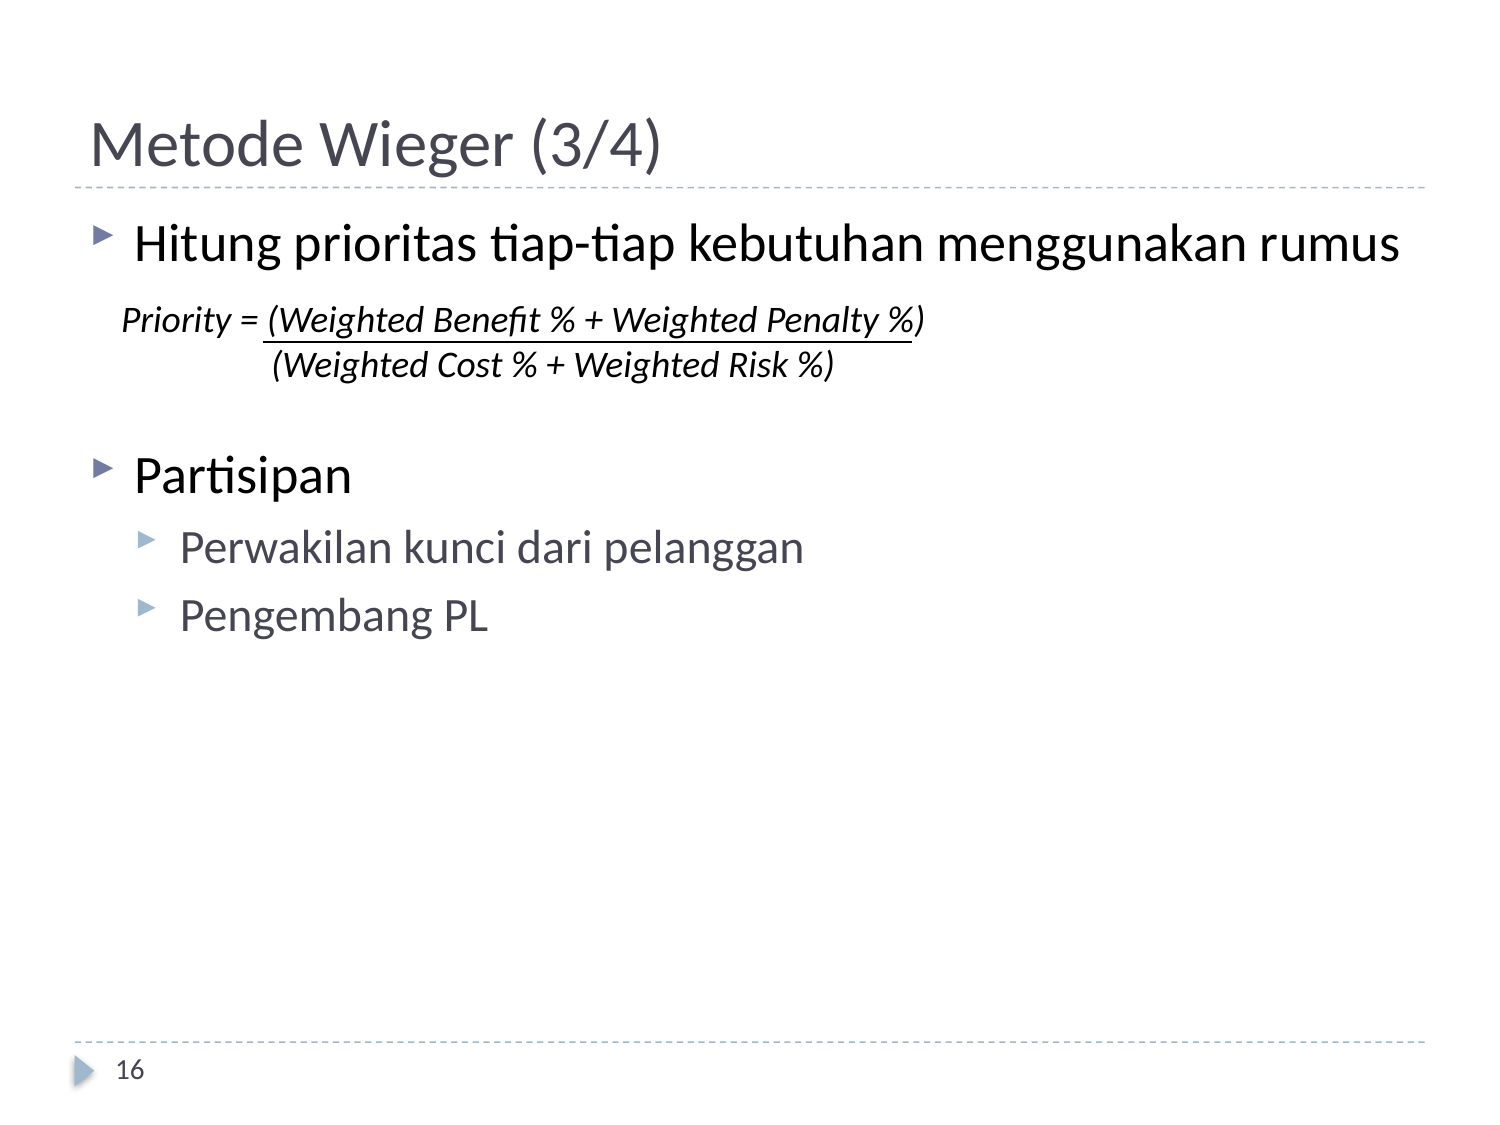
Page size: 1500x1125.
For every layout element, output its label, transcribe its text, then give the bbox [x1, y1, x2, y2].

title Metode Wieger (3/4) [75, 24, 1425, 188]
text_box Priority = (Weighted Benefit % + Weighted Penalty %) (Weighted Cost % + Weighted Risk %) [106, 287, 950, 393]
list Hitung prioritas tiap-tiap kebutuhan menggunakan rumus Partisipan Perwakilan kunci dari pelanggan Pengembang PL [75, 200, 1425, 1010]
slide_number 16 [100, 1042, 426, 1103]
